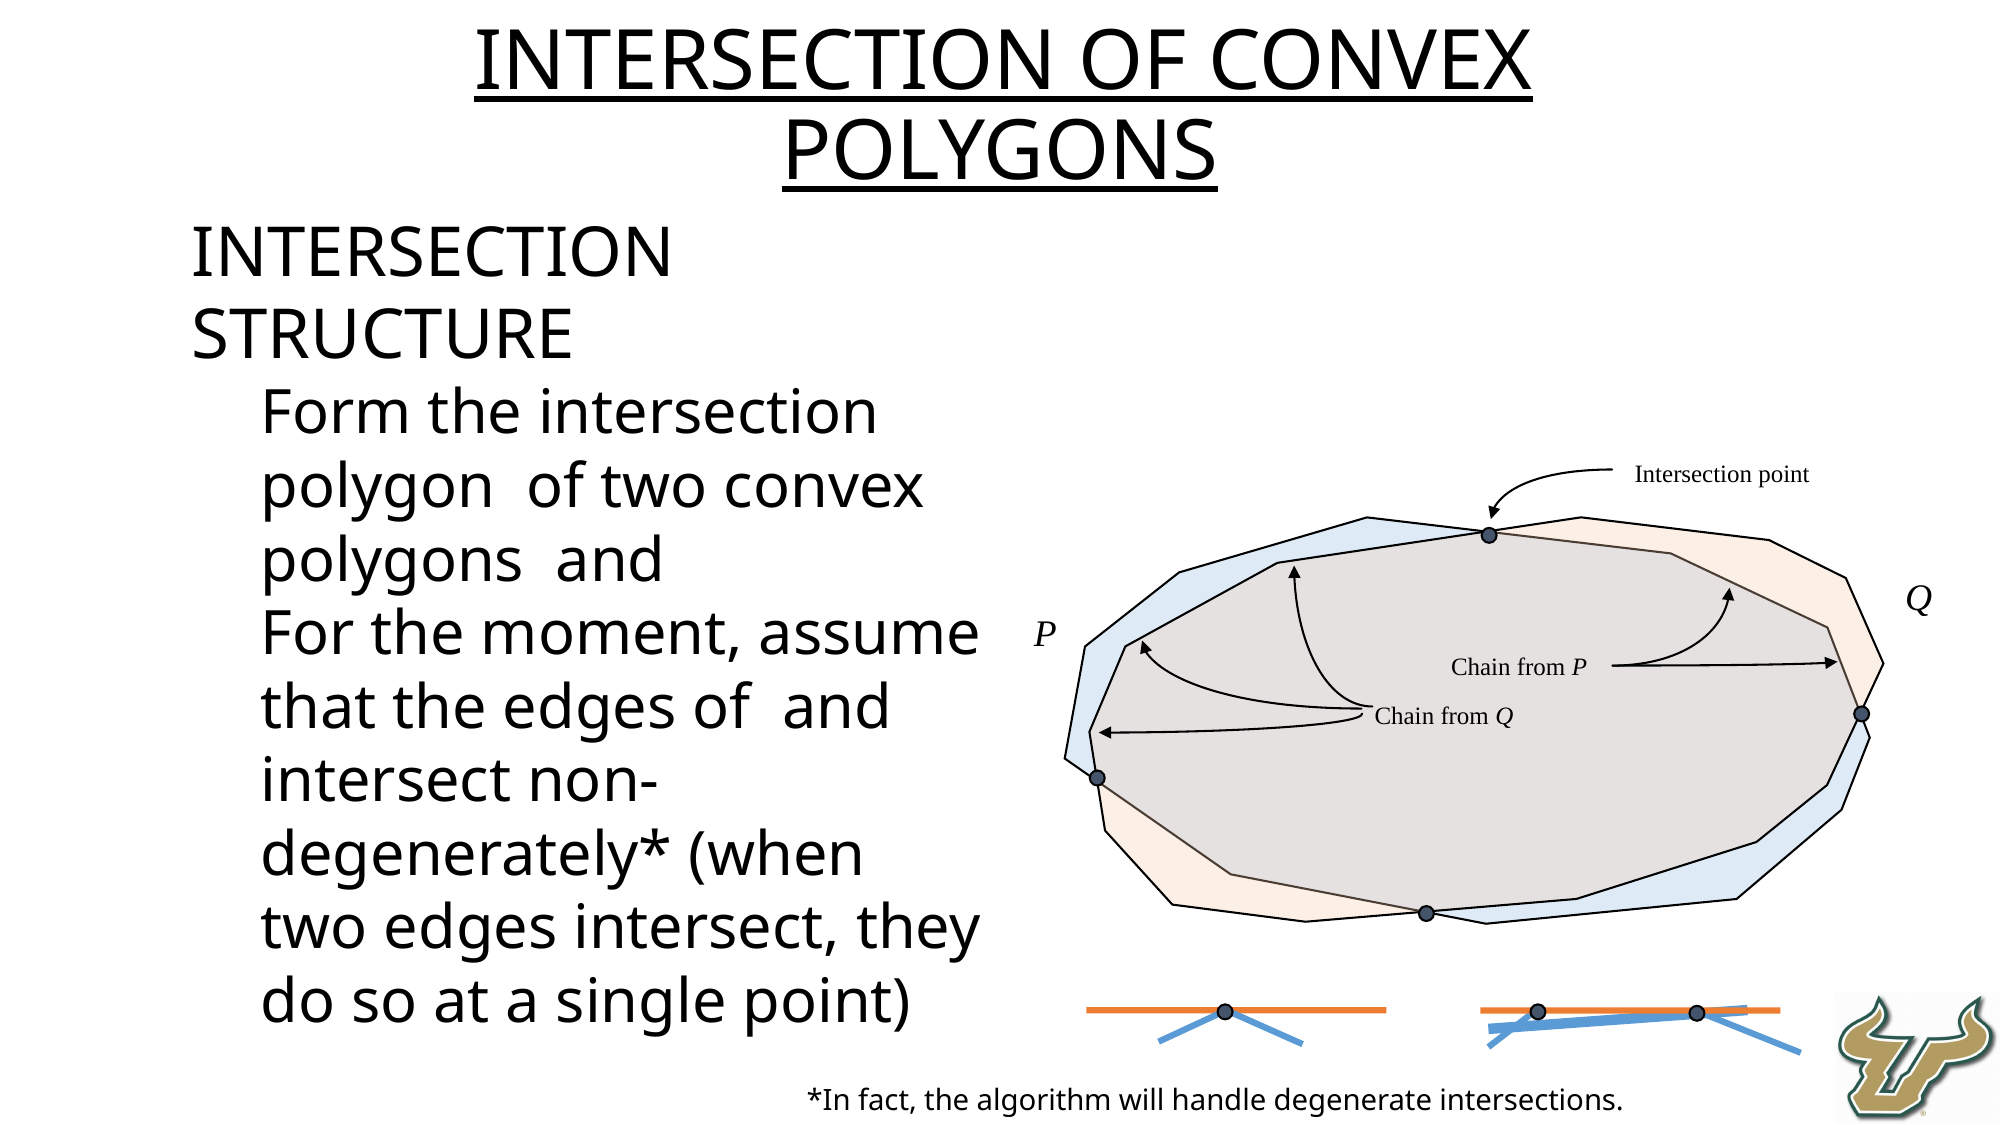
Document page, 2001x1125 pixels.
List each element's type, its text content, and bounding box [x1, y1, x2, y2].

text_box [1854, 706, 1870, 722]
text_box [1481, 527, 1497, 543]
text_box [1140, 640, 1399, 713]
text_box [1063, 516, 1483, 777]
text_box [1434, 721, 1871, 925]
text_box [1098, 706, 1366, 739]
list *In fact, the algorithm will handle degenerate intersections. [780, 1072, 1835, 1125]
text_box P [1018, 601, 1063, 662]
text_box [1088, 520, 1885, 923]
text_box [1613, 656, 1838, 670]
text_box Intersection point [1619, 450, 1826, 495]
text_box Q [1890, 565, 1938, 626]
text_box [1480, 1004, 1801, 1053]
text_box Chain from Q [1359, 692, 1539, 737]
text_box Chain from P [1436, 642, 1613, 688]
text_box [1089, 770, 1105, 786]
text_box [1288, 565, 1373, 650]
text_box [1086, 1004, 1387, 1045]
text_box [1488, 469, 1613, 520]
list Intersection of convex polygons [261, 43, 1739, 172]
picture [1835, 992, 2000, 1124]
text_box [1612, 587, 1735, 661]
text_box [1418, 906, 1434, 922]
